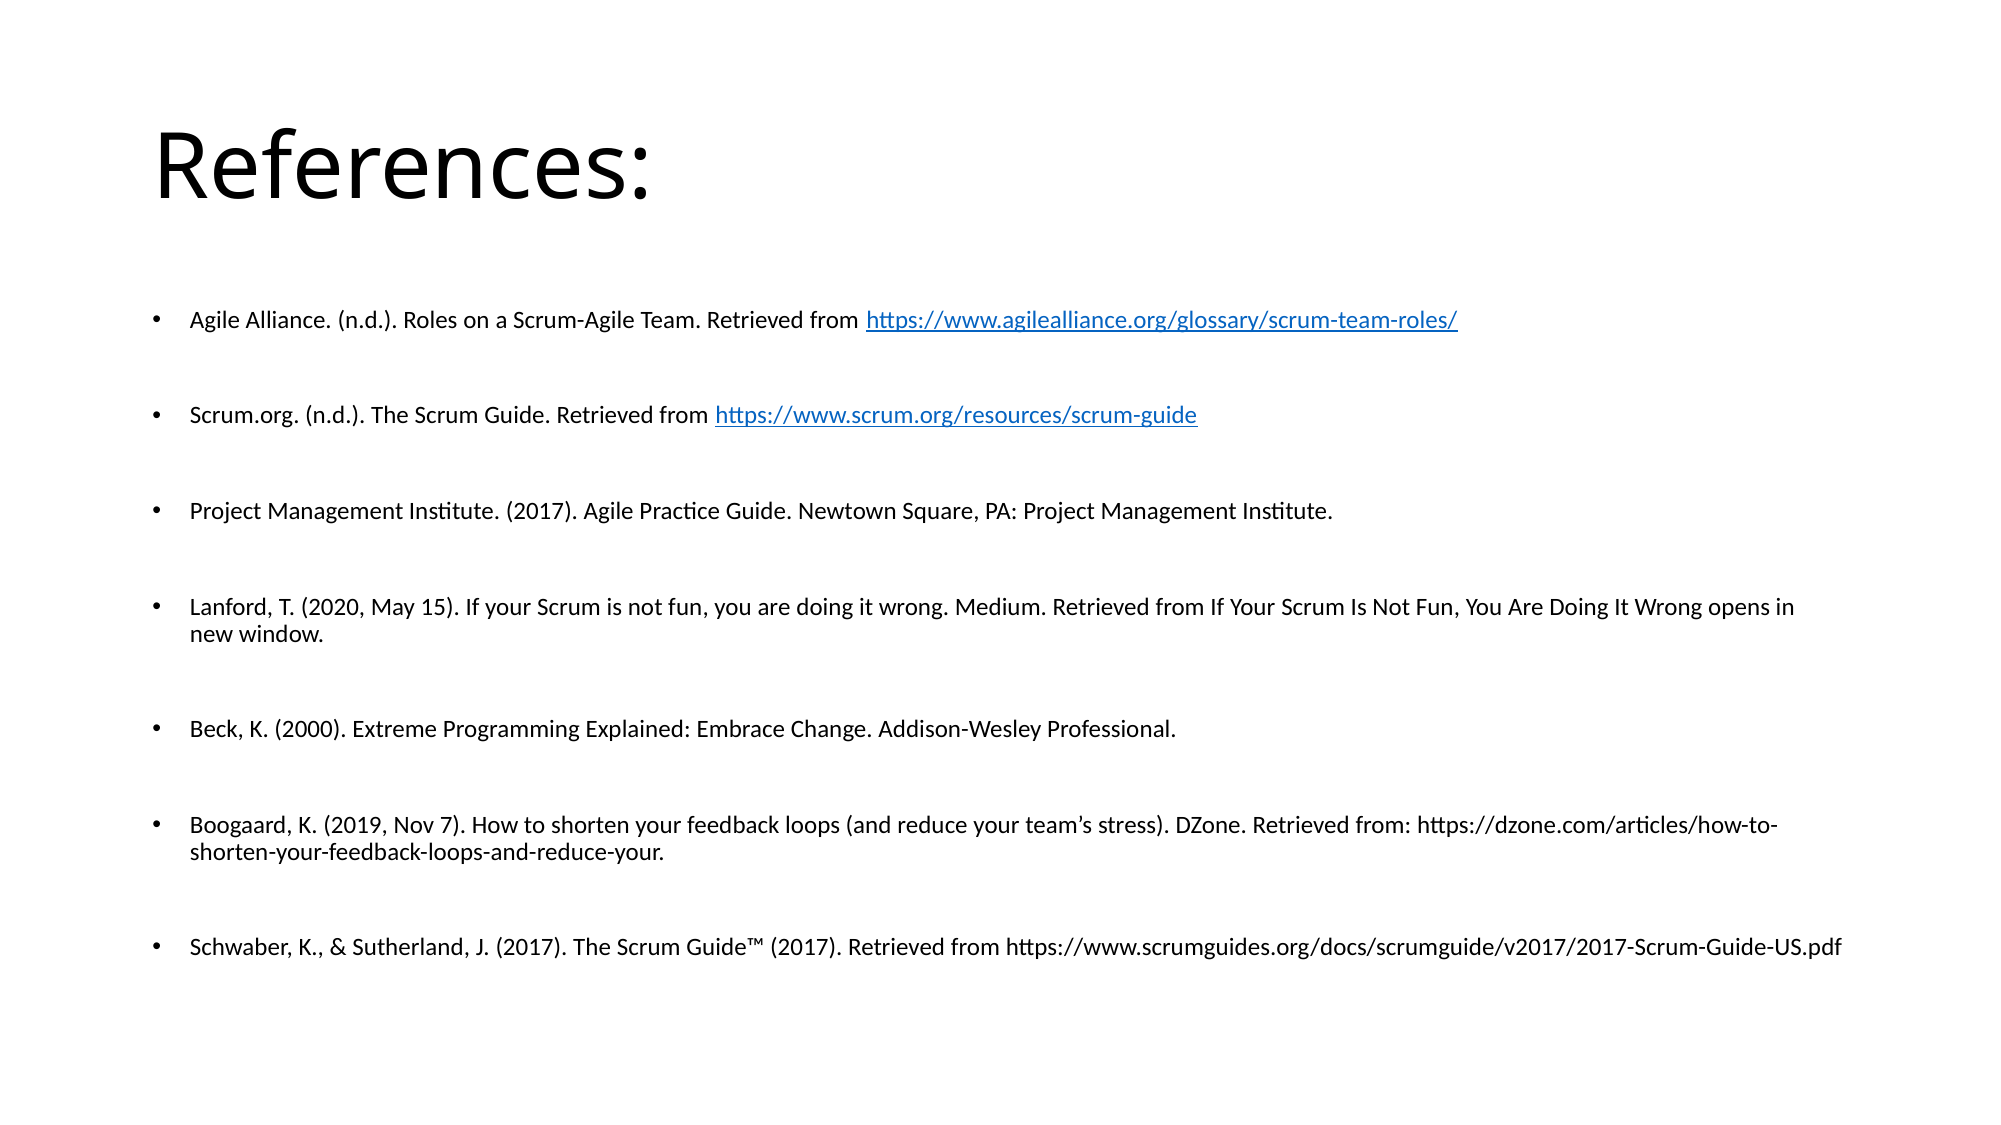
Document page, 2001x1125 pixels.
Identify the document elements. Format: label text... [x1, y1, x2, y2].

title References: [137, 59, 1863, 278]
list Agile Alliance. (n.d.). Roles on a Scrum-Agile Team. Retrieved from https://www.agilealliance.org/glossary/scrum-team-roles/ Scrum.org. (n.d.). The Scrum Guide. Retrieved from https://www.scrum.org/resources/scrum-guide Project Management Institute. (2017). Agile Practice Guide. Newtown Square, PA: Project Management Institute. Lanford, T. (2020, May 15). If your Scrum is not fun, you are doing it wrong. Medium. Retrieved from If Your Scrum Is Not Fun, You Are Doing It Wrong opens in new window. Beck, K. (2000). Extreme Programming Explained: Embrace Change. Addison-Wesley Professional. Boogaard, K. (2019, Nov 7). How to shorten your feedback loops (and reduce your team’s stress). DZone. Retrieved from: https://dzone.com/articles/how-to-shorten-your-feedback-loops-and-reduce-your. Schwaber, K., & Sutherland, J. (2017). The Scrum Guide™ (2017). Retrieved from https://www.scrumguides.org/docs/scrumguide/v2017/2017-Scrum-Guide-US.pdf [137, 299, 1863, 1014]
